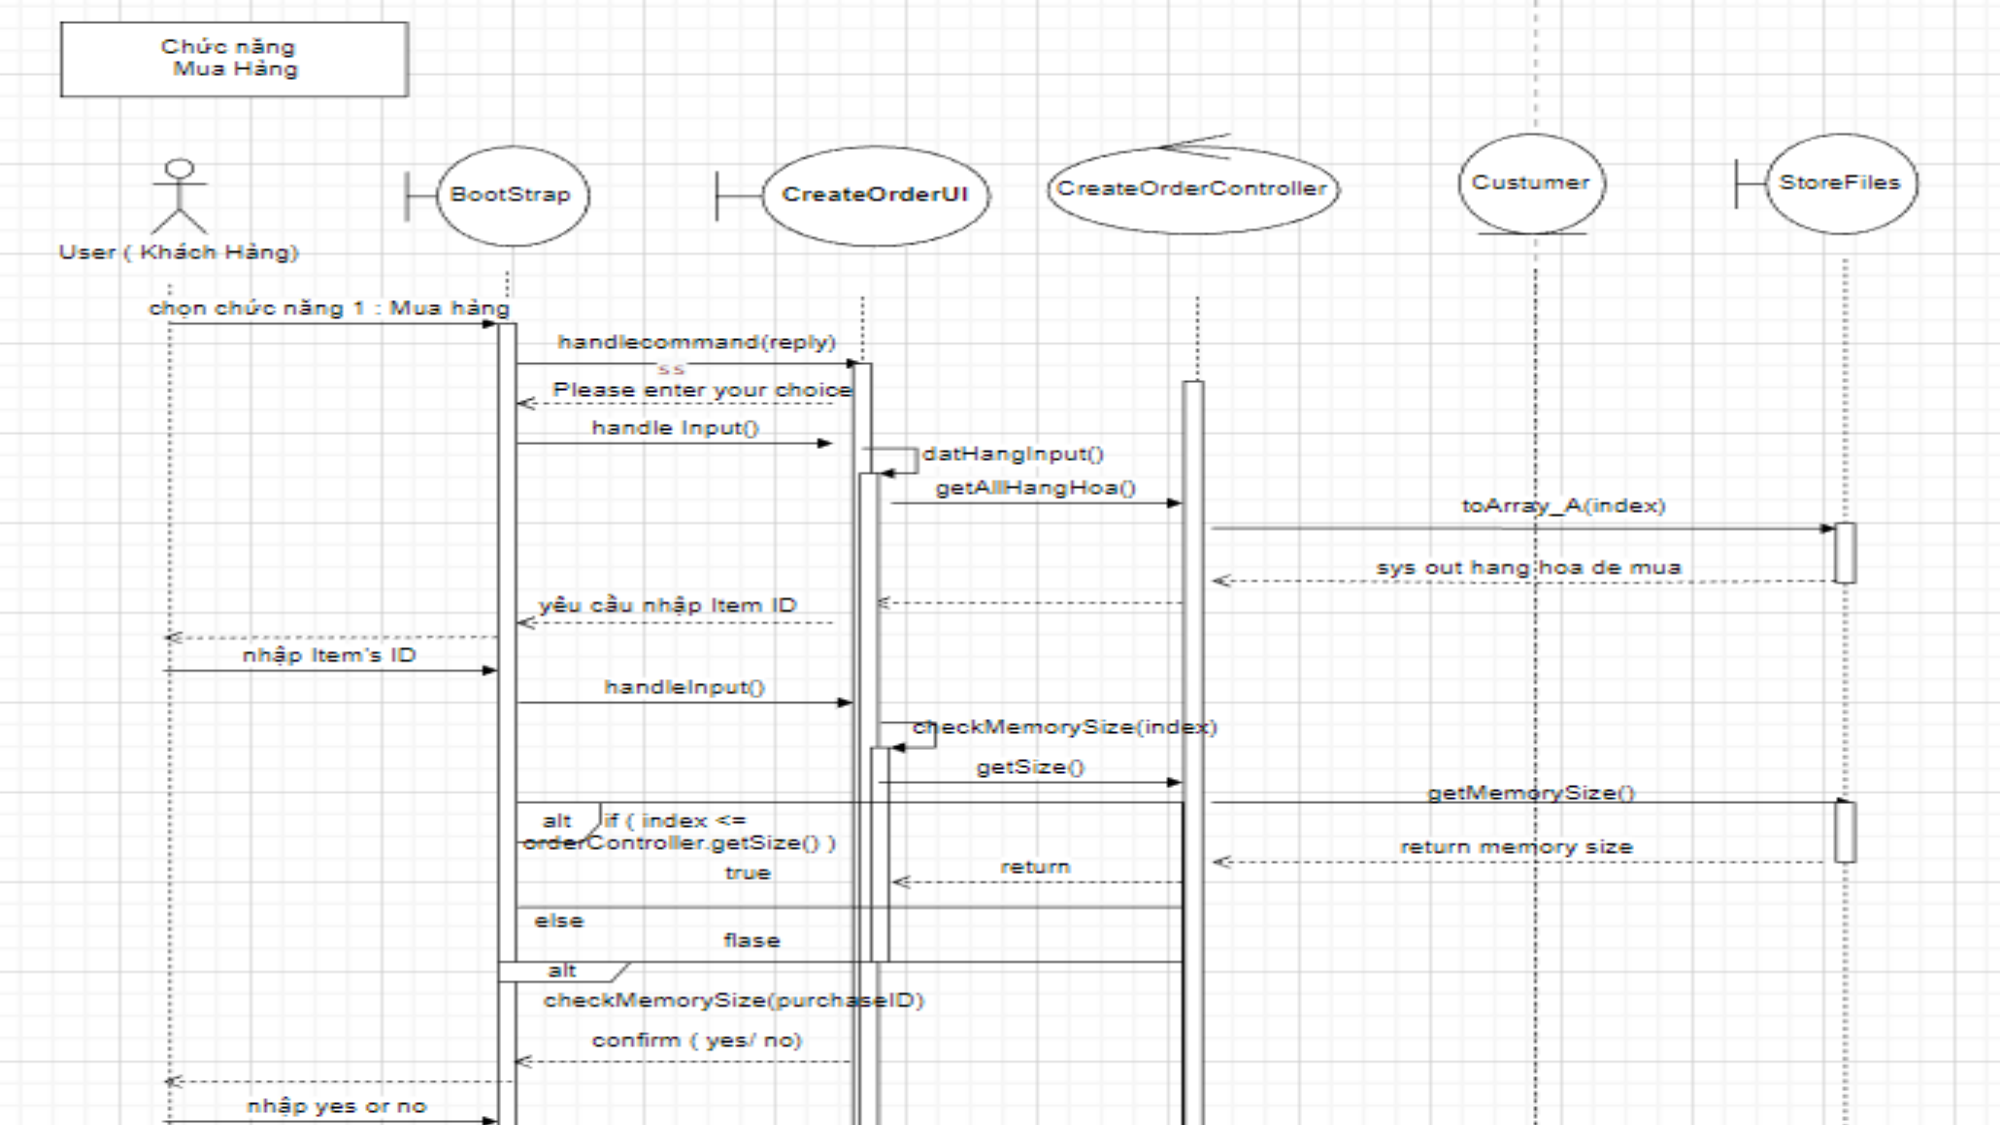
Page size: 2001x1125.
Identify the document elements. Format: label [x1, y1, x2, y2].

list [0, 0, 2000, 1125]
